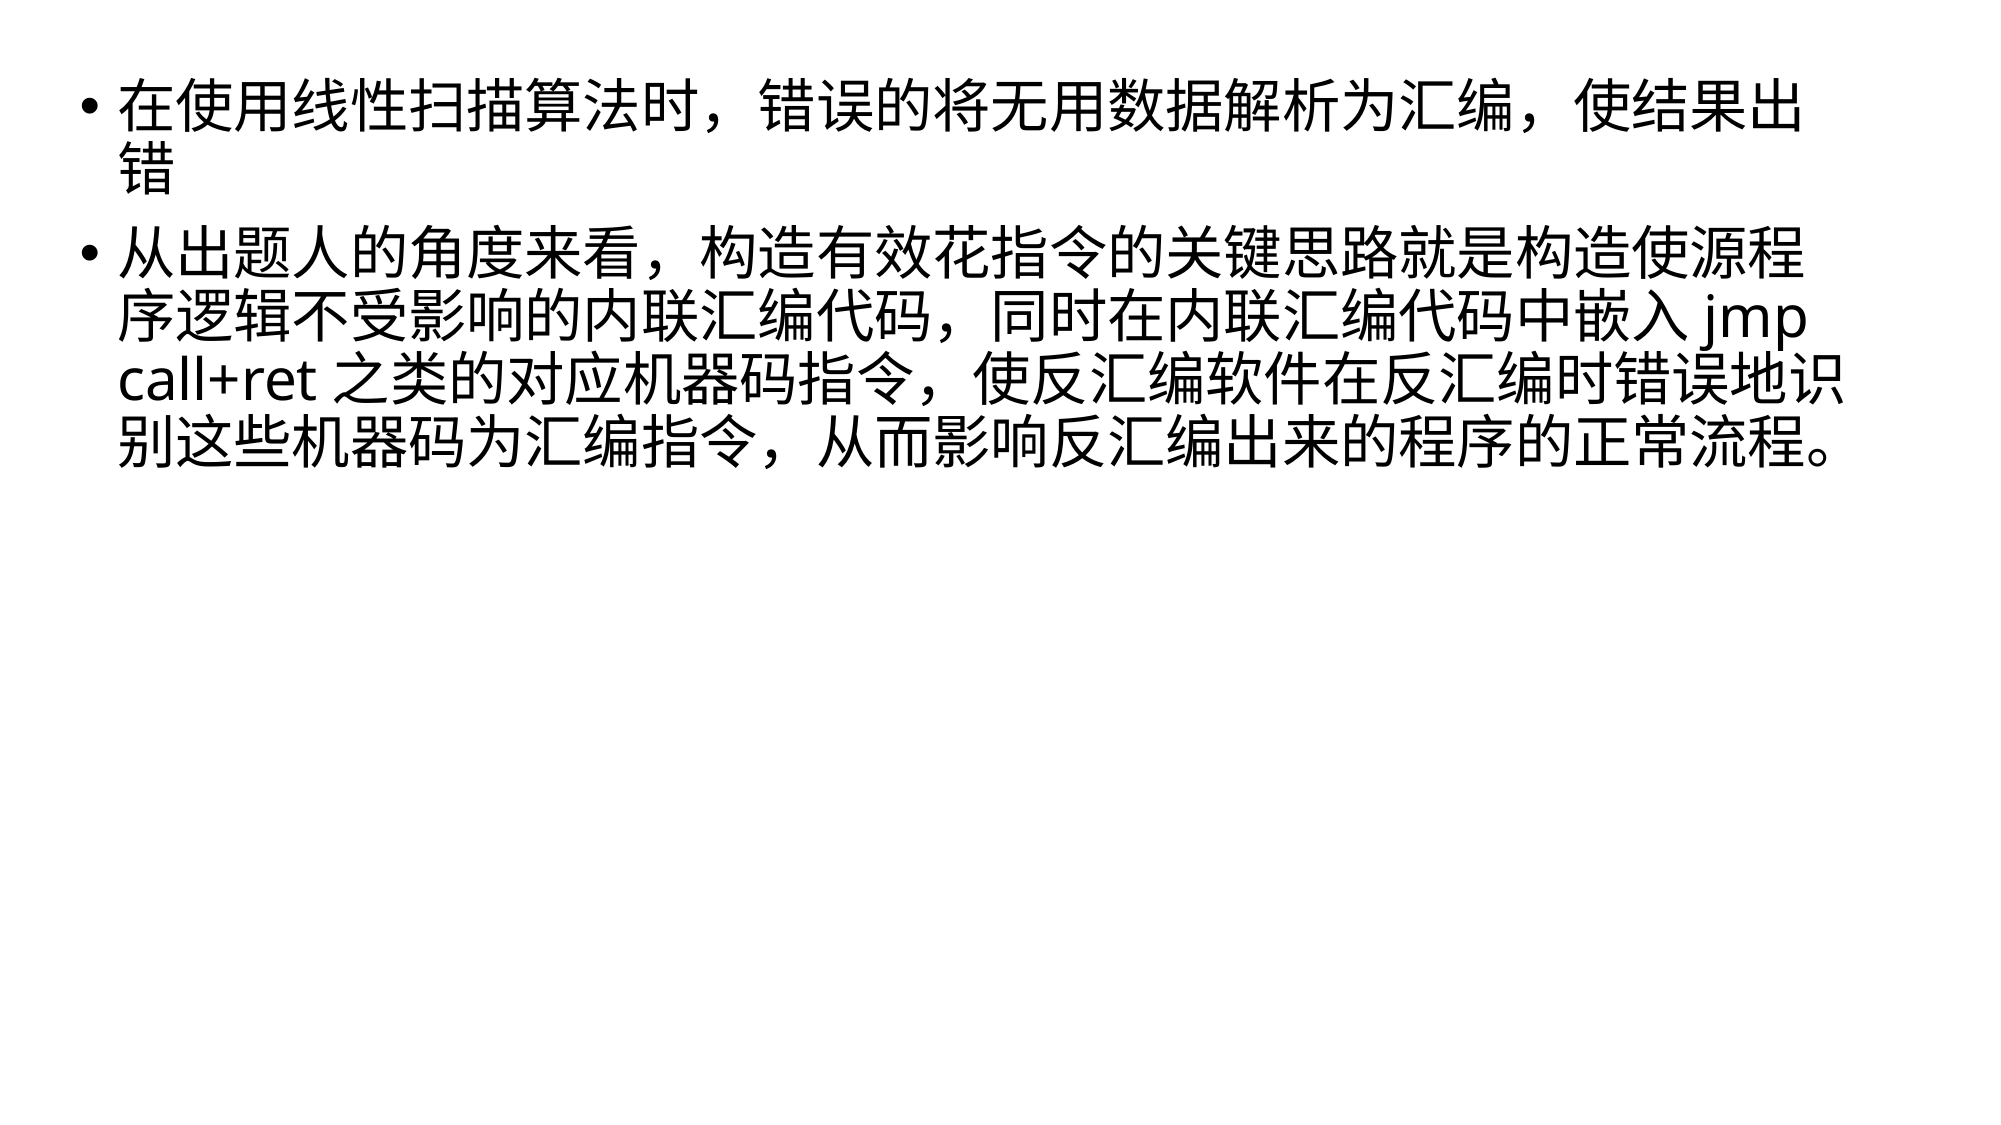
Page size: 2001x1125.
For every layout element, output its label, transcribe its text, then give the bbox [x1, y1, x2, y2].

list 在使用线性扫描算法时，错误的将无用数据解析为汇编，使结果出错 从出题人的角度来看，构造有效花指令的关键思路就是构造使源程序逻辑不受影响的内联汇编代码，同时在内联汇编代码中嵌入jmp call+ret之类的对应机器码指令，使反汇编软件在反汇编时错误地识别这些机器码为汇编指令，从而影响反汇编出来的程序的正常流程。 [64, 69, 1863, 1014]
